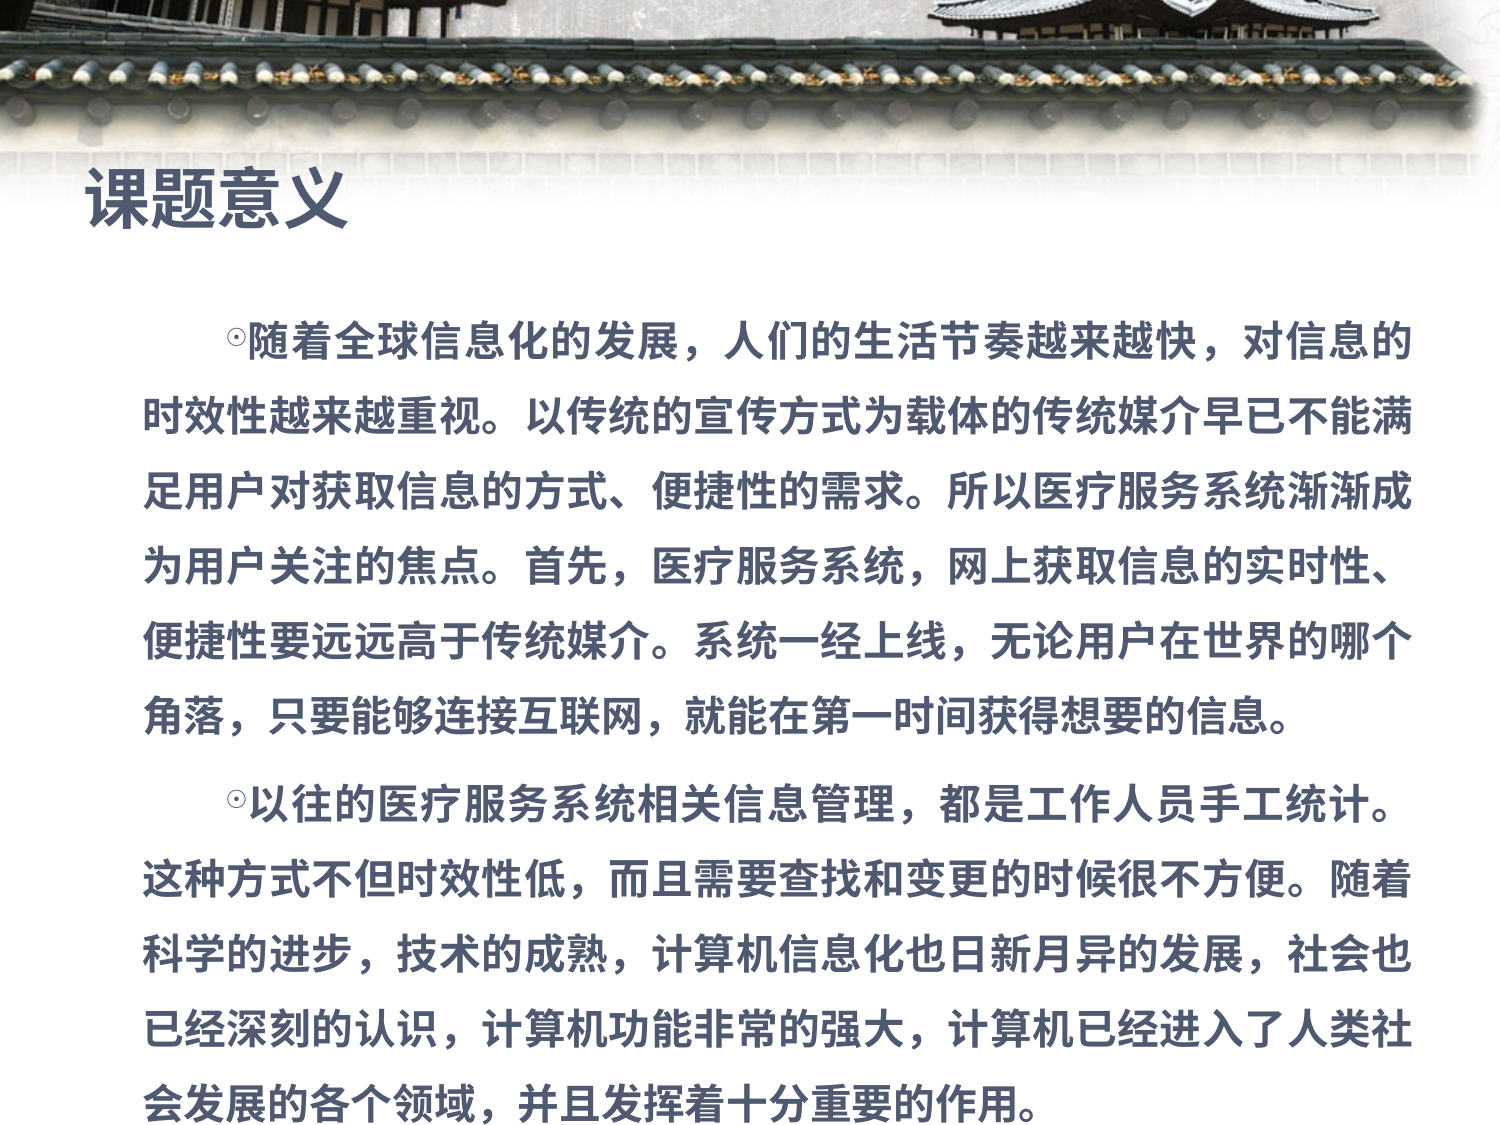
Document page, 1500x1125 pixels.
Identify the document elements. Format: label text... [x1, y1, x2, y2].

list 随着全球信息化的发展，人们的生活节奏越来越快，对信息的时效性越来越重视。以传统的宣传方式为载体的传统媒介早已不能满足用户对获取信息的方式、便捷性的需求。所以医疗服务系统渐渐成为用户关注的焦点。首先，医疗服务系统，网上获取信息的实时性、便捷性要远远高于传统媒介。系统一经上线，无论用户在世界的哪个角落，只要能够连接互联网，就能在第一时间获得想要的信息。 以往的医疗服务系统相关信息管理，都是工作人员手工统计。这种方式不但时效性低，而且需要查找和变更的时候很不方便。随着科学的进步，技术的成熟，计算机信息化也日新月异的发展，社会也已经深刻的认识，计算机功能非常的强大，计算机已经进入了人类社会发展的各个领域，并且发挥着十分重要的作用。 [68, 282, 1430, 1035]
title 课题意义 [68, 138, 1430, 247]
picture [0, 0, 1500, 87]
